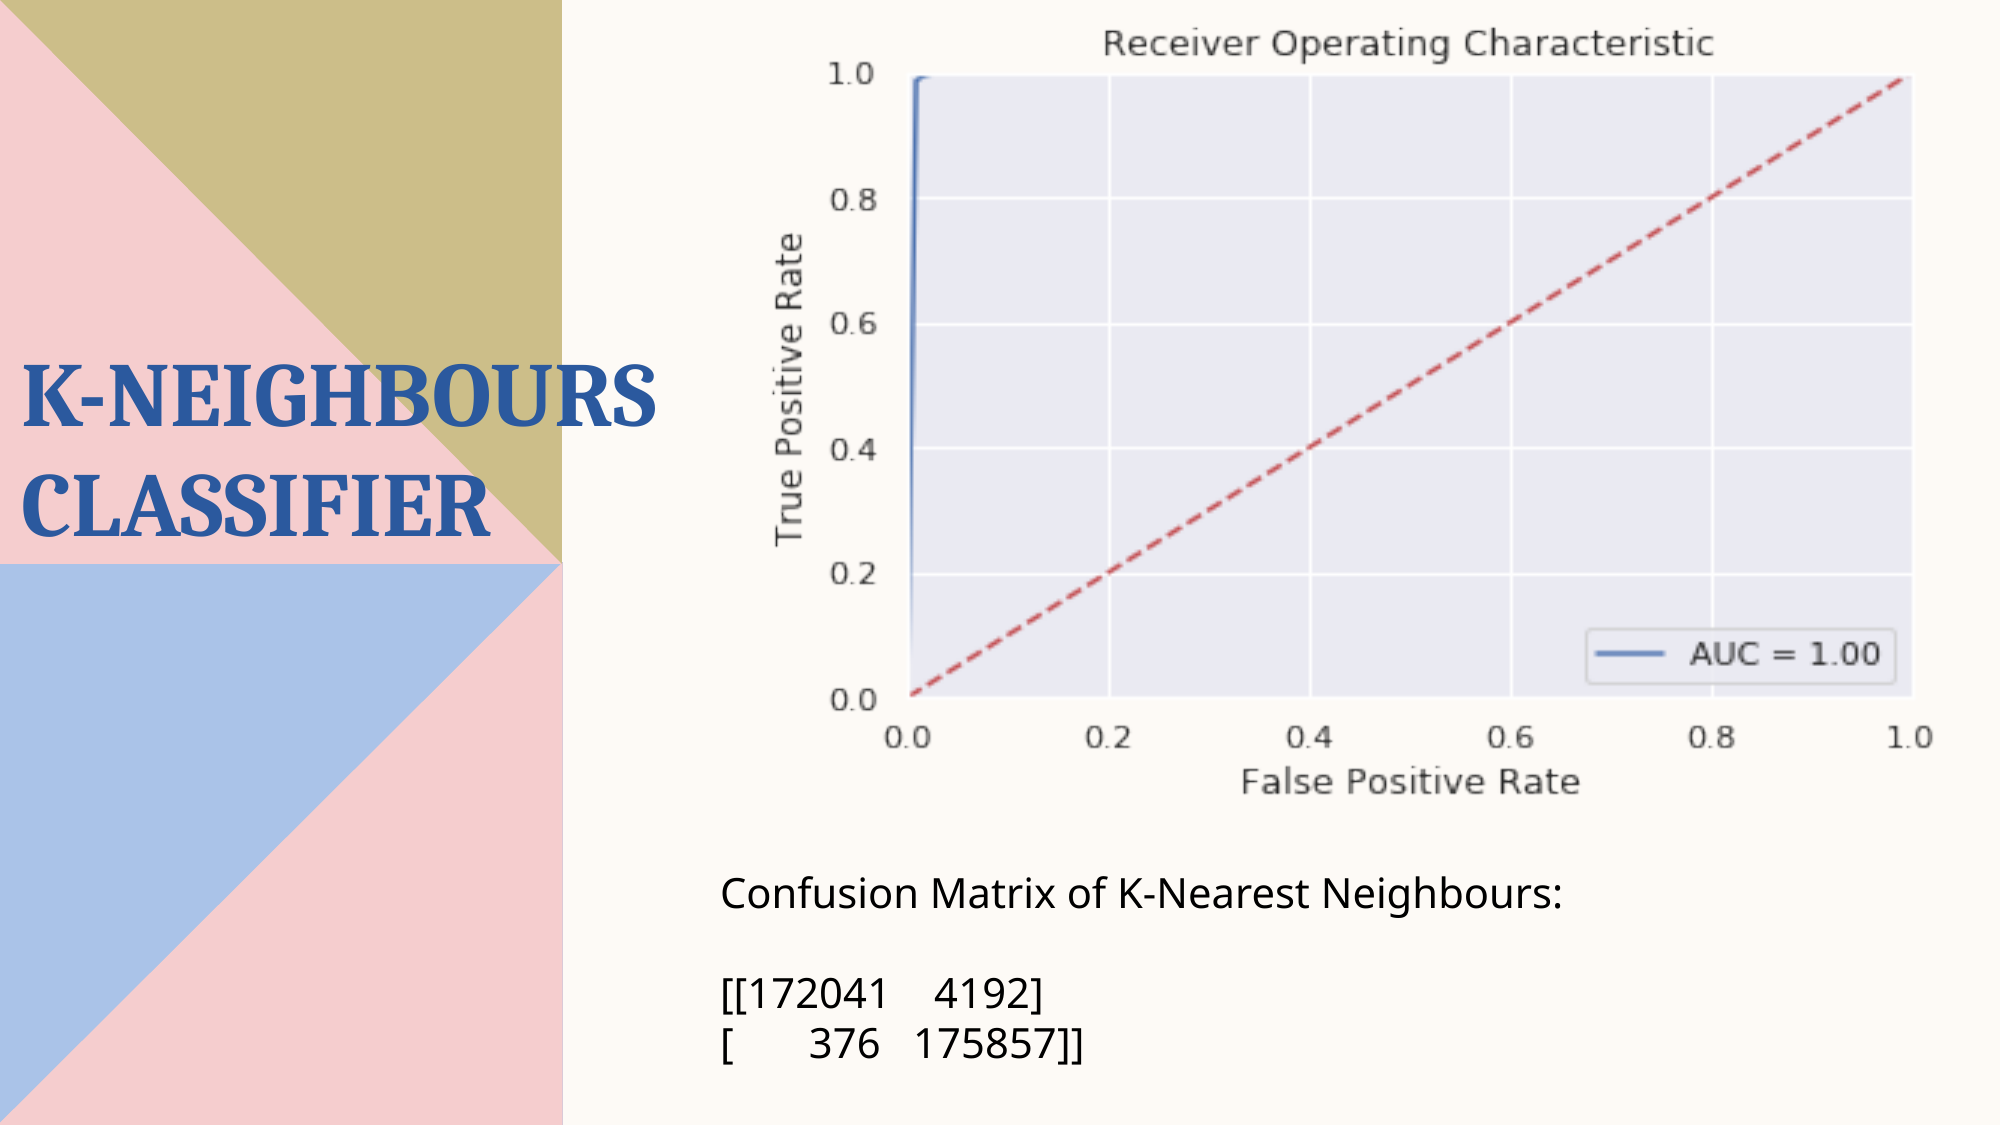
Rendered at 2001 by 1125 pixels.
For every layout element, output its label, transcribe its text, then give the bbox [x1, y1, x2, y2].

title K-Neighbours Classifier [6, 305, 748, 563]
text_box Confusion Matrix of K-Nearest Neighbours: [[172041 4192] [ 376 175857]] [705, 859, 1816, 1075]
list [754, 8, 1958, 824]
